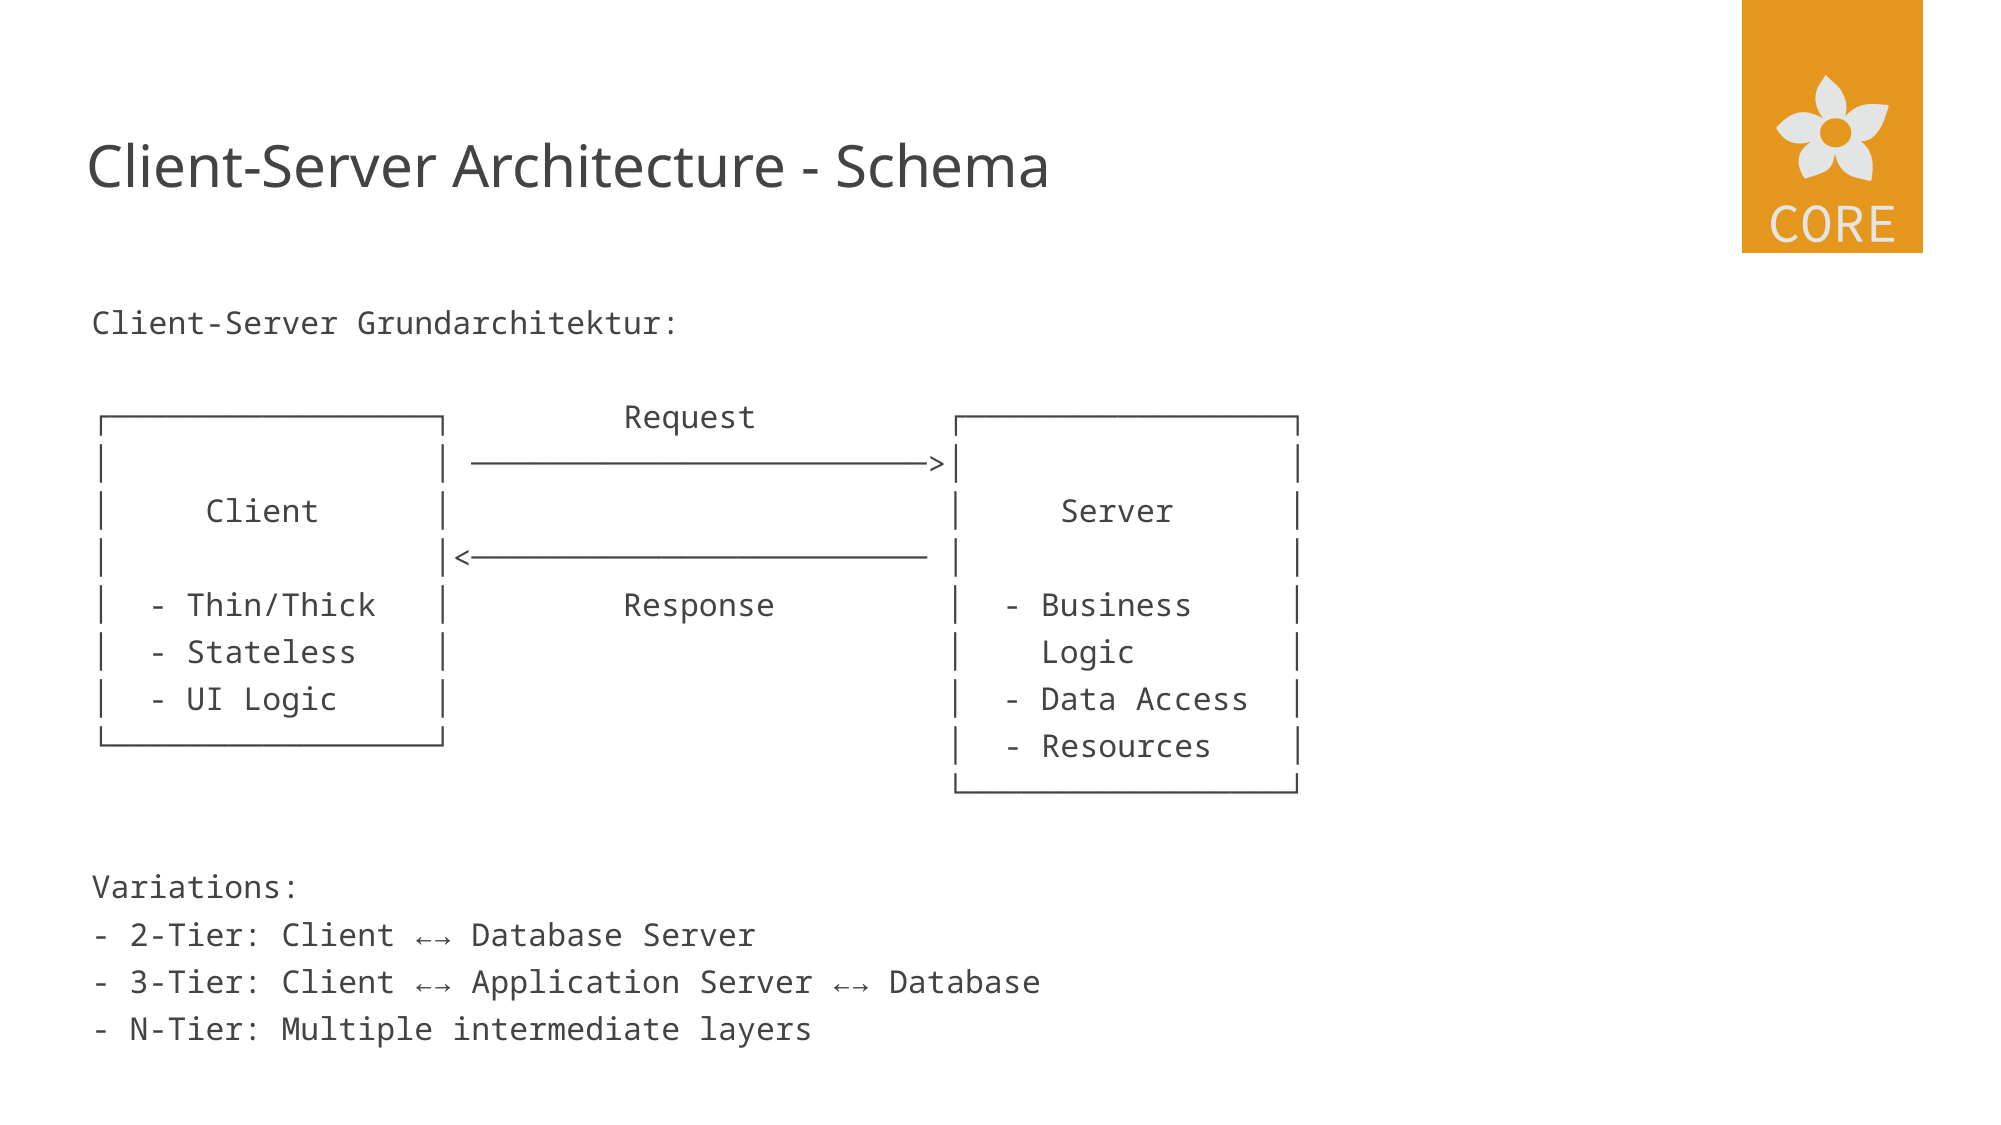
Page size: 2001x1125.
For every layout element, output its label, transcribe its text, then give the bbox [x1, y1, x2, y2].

title Client-Server Architecture - Schema [71, 59, 1732, 278]
list Client-Server Grundarchitektur: ┌─────────────────┐ Request ┌─────────────────┐ │ │ ────────────────────────>│ │ │ Client │ │ Server │ │ │<──────────────────────── │ │ │ - Thin/Thick │ Response │ - Business │ │ - Stateless │ │ Logic │ │ - UI Logic │ │ - Data Access │ └─────────────────┘ │ - Resources │ └─────────────────┘ Variations: - 2-Tier: Client ←→ Database Server - 3-Tier: Client ←→ Application Server ←→ Database - N-Tier: Multiple intermediate layers [76, 299, 1919, 1066]
picture [1742, 0, 1923, 253]
